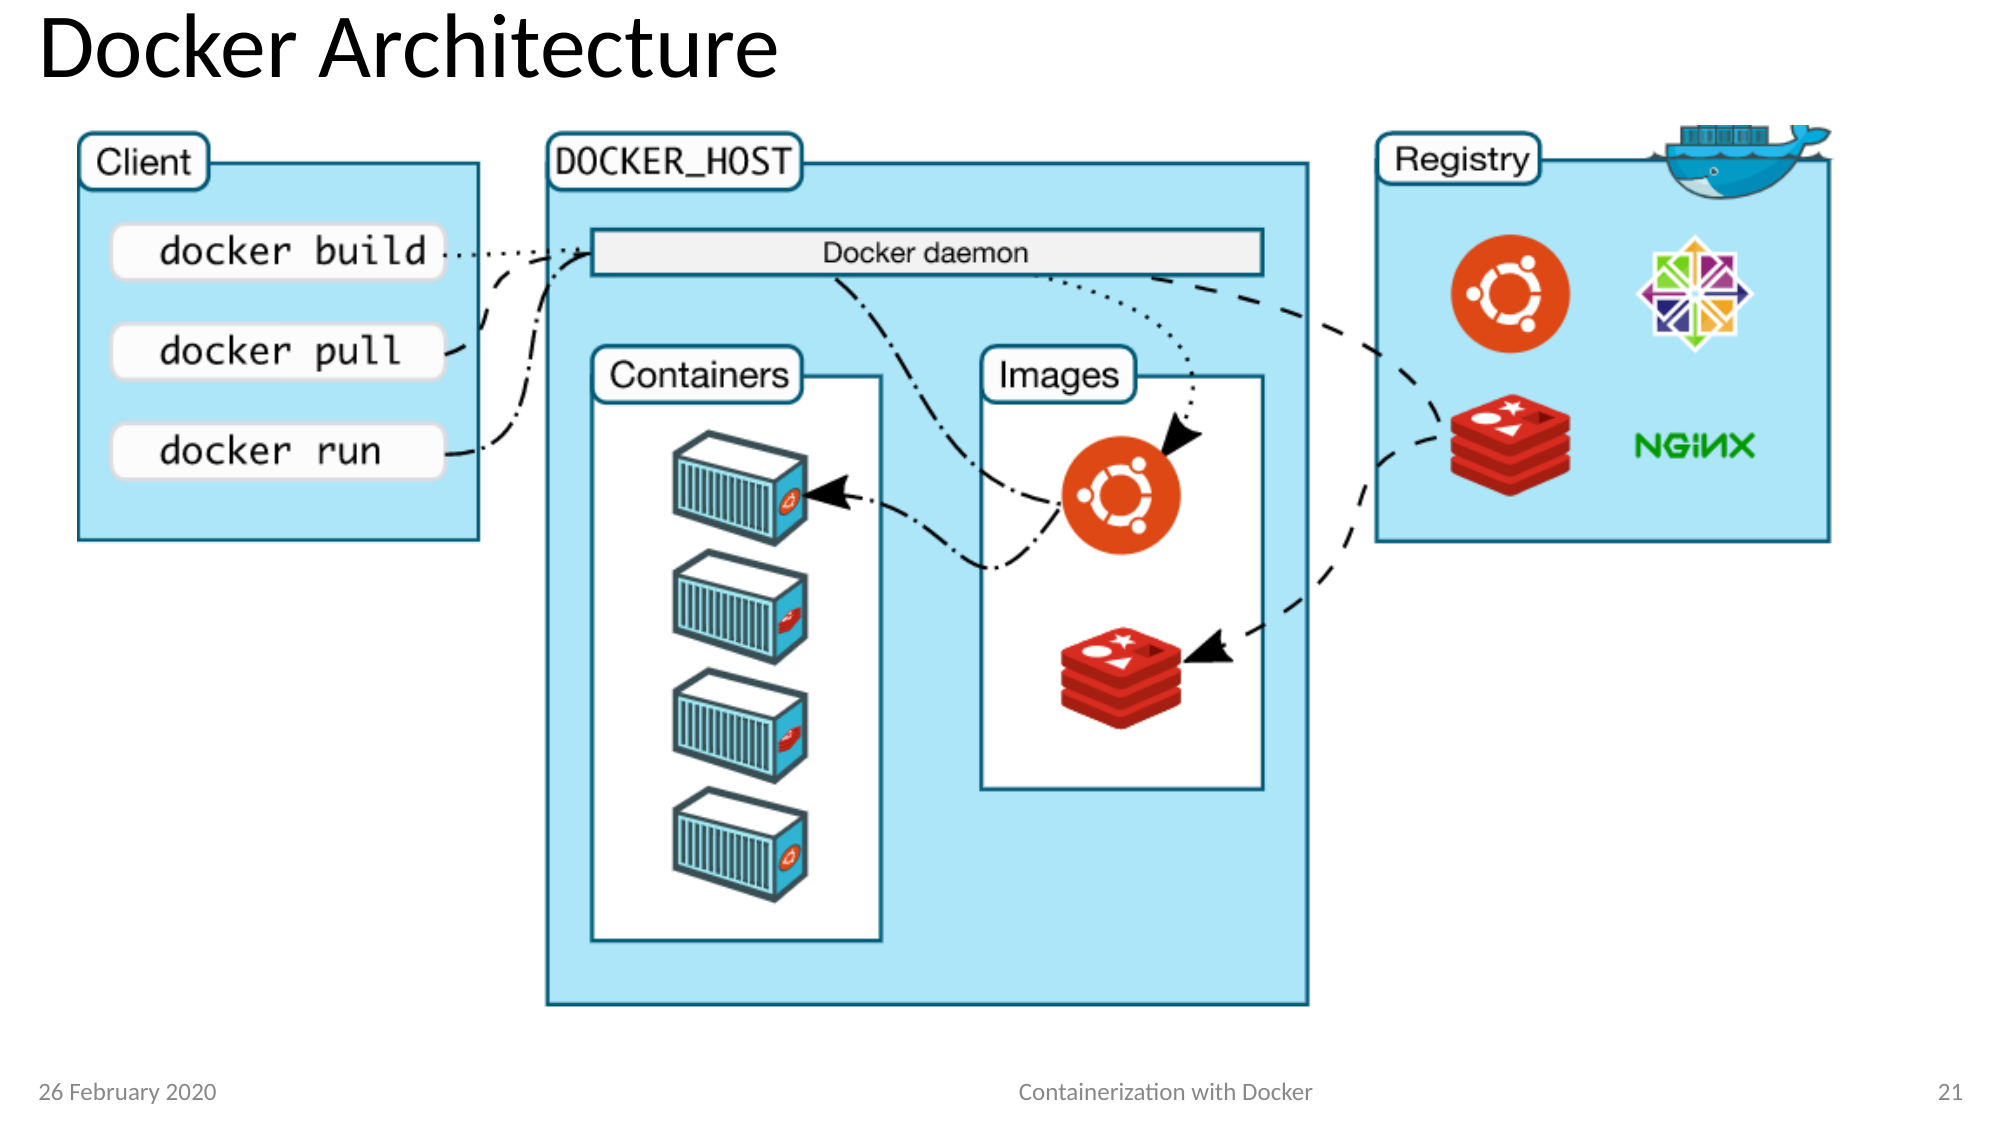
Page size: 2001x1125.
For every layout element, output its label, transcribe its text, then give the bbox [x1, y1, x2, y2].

slide_number 21 [1859, 1060, 1979, 1121]
title Docker Architecture [23, 0, 1979, 96]
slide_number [23, 1060, 474, 1121]
picture [76, 125, 1850, 1014]
footer Containerization with Docker [483, 1060, 1850, 1121]
picture [80, 135, 207, 188]
